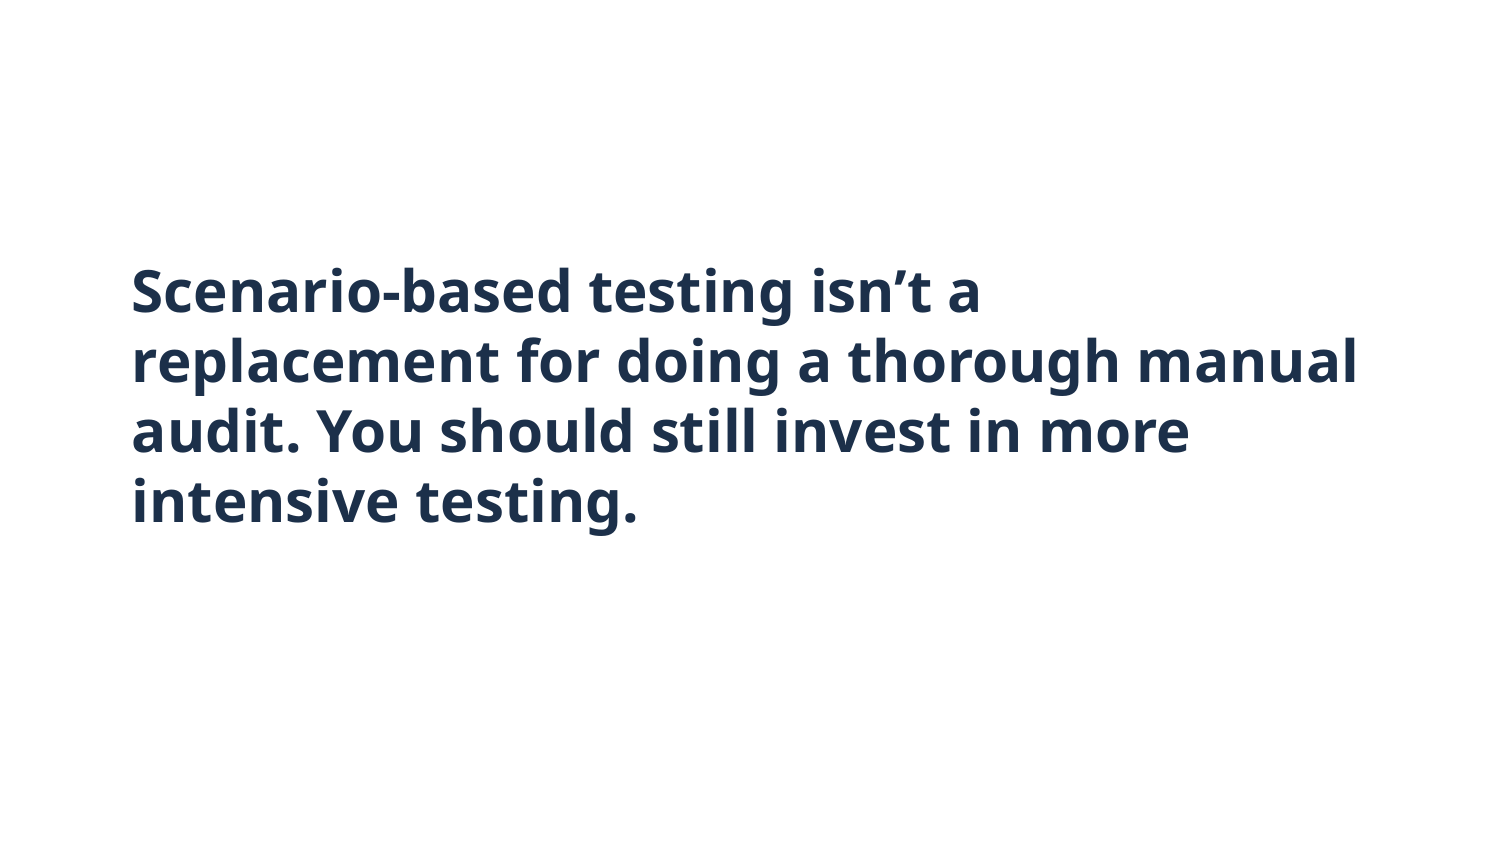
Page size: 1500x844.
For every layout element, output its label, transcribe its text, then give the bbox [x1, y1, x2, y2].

title Scenario-based testing isn’t a replacement for doing a thorough manual audit. You should still invest in more intensive testing. [116, 87, 1379, 701]
